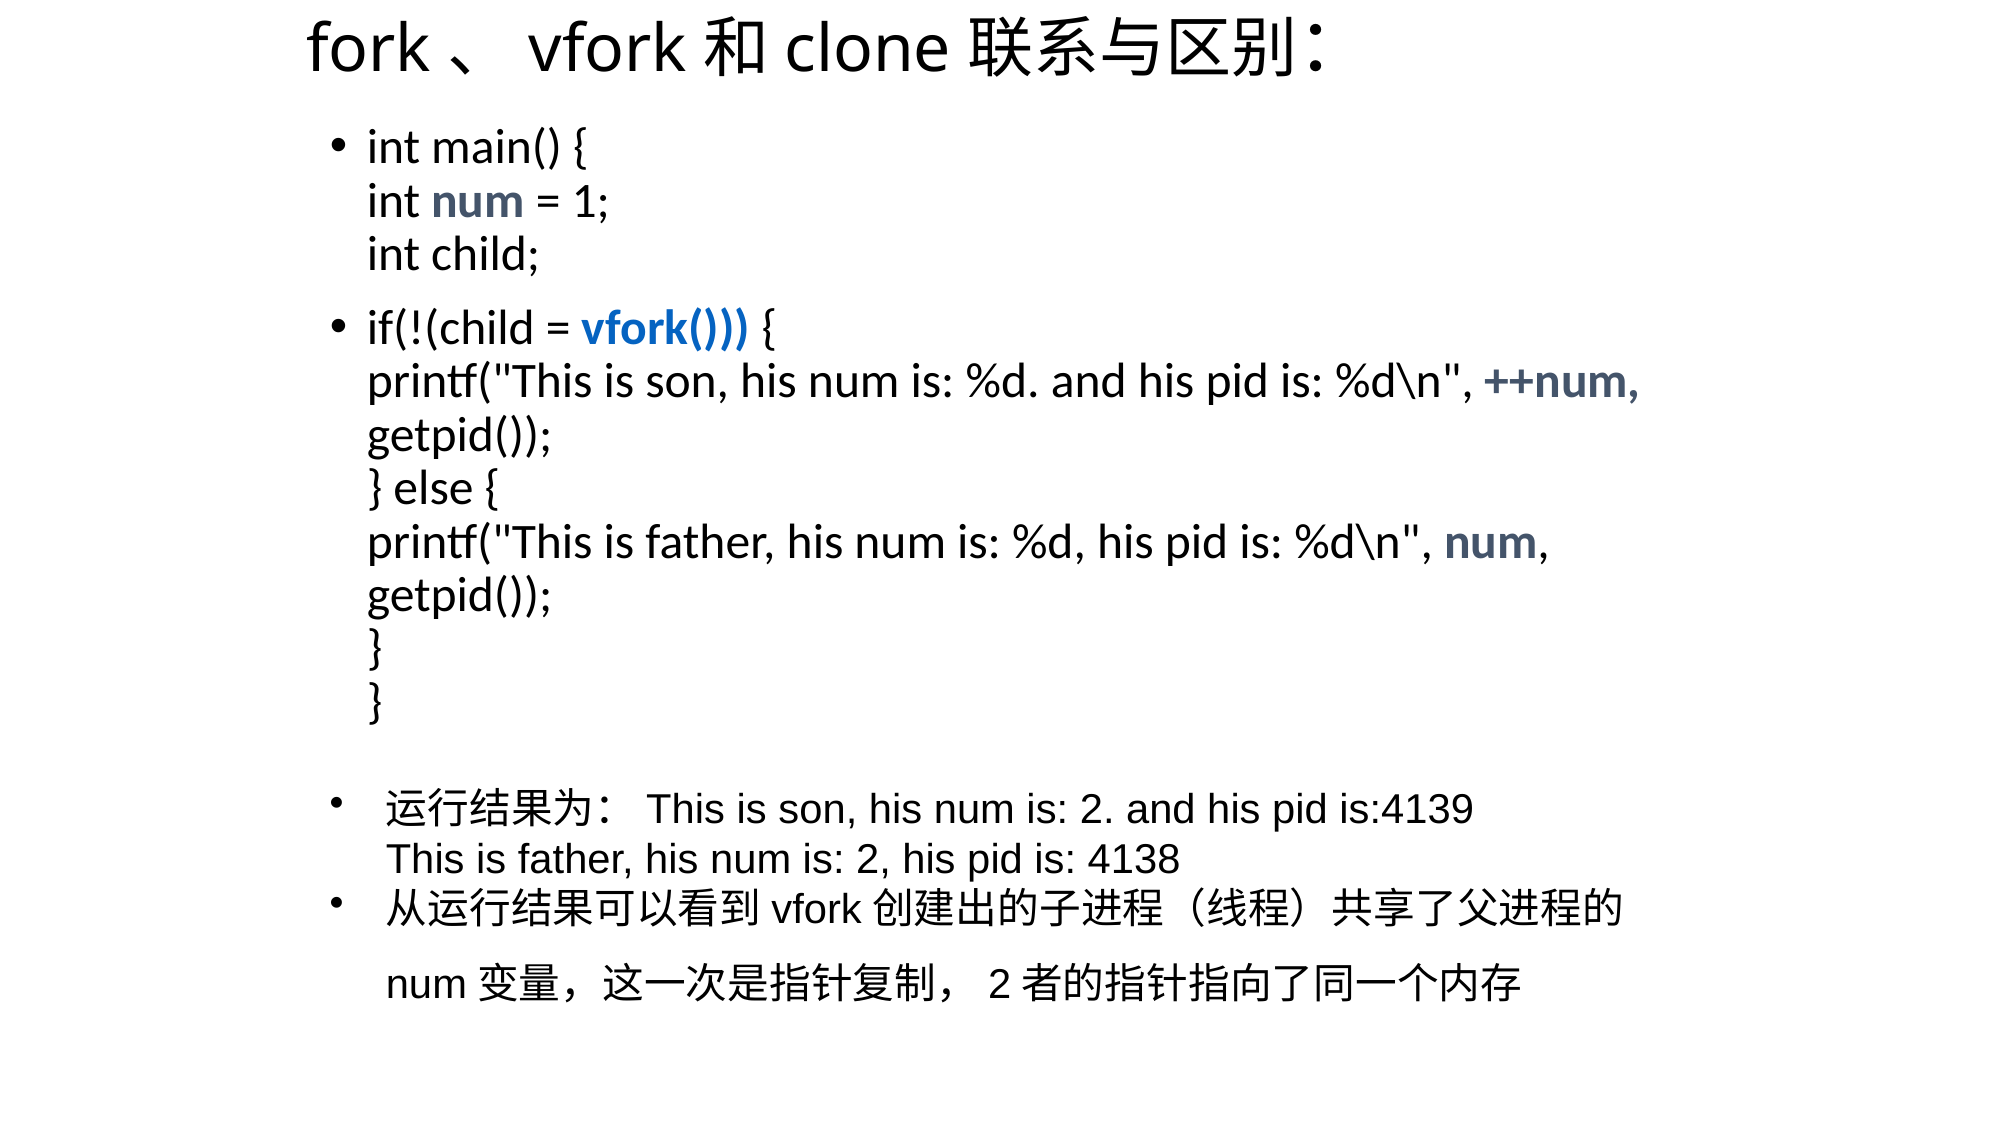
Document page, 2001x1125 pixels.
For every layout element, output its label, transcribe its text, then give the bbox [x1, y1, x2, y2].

text_box 运行结果为：This is son, his num is: 2. and his pid is:4139 This is father, his num is: 2, his pid is: 4138 从运行结果可以看到vfork创建出的子进程（线程）共享了父进程的num变量，这一次是指针复制，2者的指针指向了同一个内存 [314, 774, 1665, 1075]
title fork、vfork和clone联系与区别： [291, 0, 1642, 96]
list int main() { int num = 1; int child; if(!(child = vfork())) { printf("This is son, his num is: %d. and his pid is: %d\n", ++num, getpid()); } else { printf("This is father, his num is: %d, his pid is: %d\n", num, getpid()); } } [314, 113, 1665, 740]
